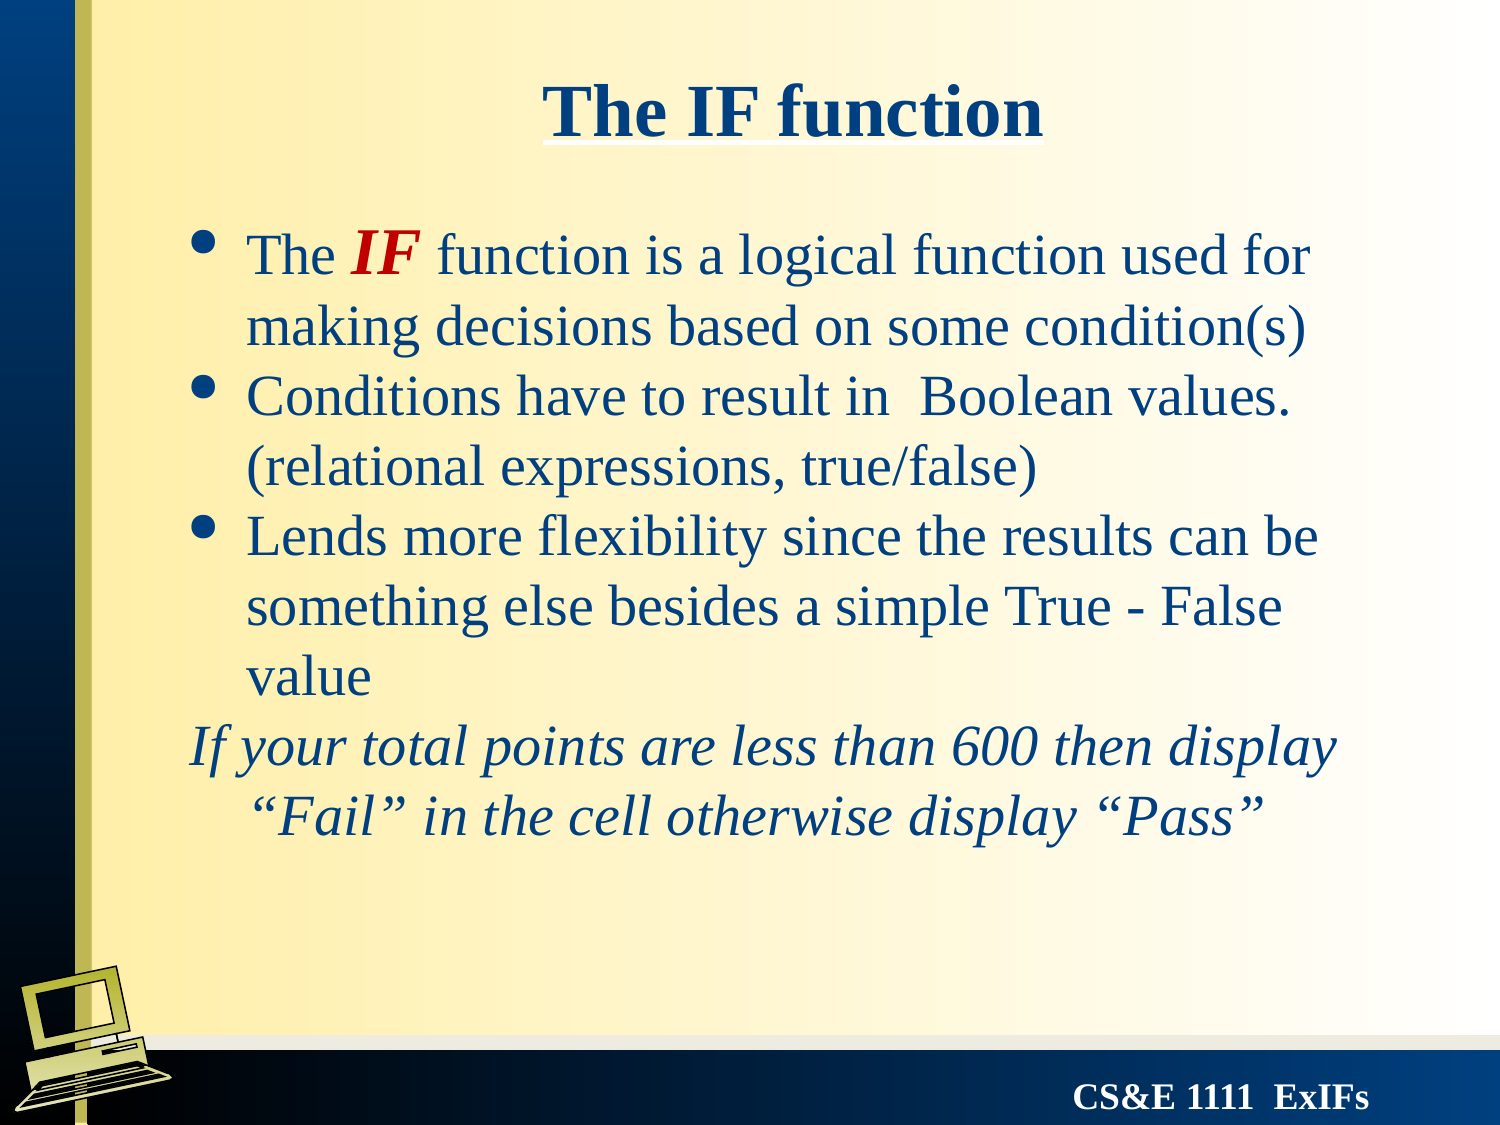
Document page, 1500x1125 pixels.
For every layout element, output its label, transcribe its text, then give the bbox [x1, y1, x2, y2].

text_box The IF function is a logical function used for making decisions based on some condition(s) Conditions have to result in Boolean values. (relational expressions, true/false) Lends more flexibility since the results can be something else besides a simple True - False value If your total points are less than 600 then display “Fail” in the cell otherwise display “Pass” [174, 200, 1425, 963]
text_box The IF function [174, 49, 1413, 163]
